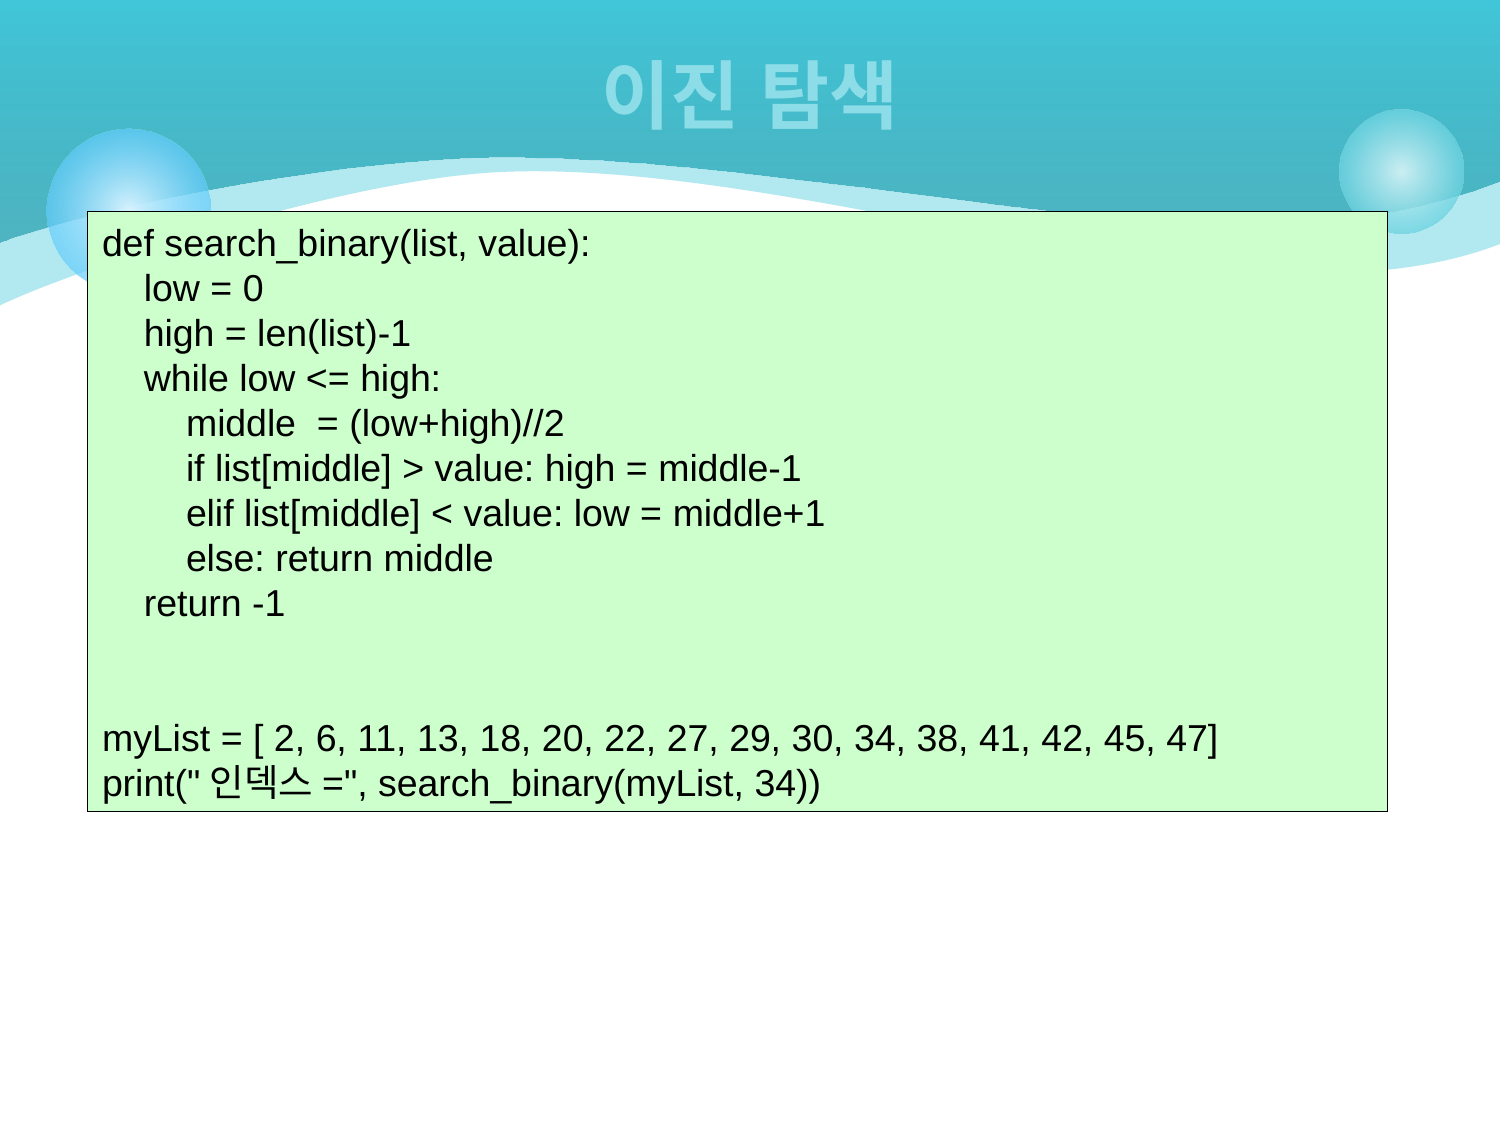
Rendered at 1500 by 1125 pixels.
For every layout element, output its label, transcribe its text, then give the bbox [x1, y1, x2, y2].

text_box def search_binary(list, value): low = 0 high = len(list)-1 while low <= high: middle = (low+high)//2 if list[middle] > value: high = middle-1 elif list[middle] < value: low = middle+1 else: return middle return -1 myList = [ 2, 6, 11, 13, 18, 20, 22, 27, 29, 30, 34, 38, 41, 42, 45, 47] print("인덱스=", search_binary(myList, 34)) [87, 211, 1388, 812]
title 이진 탐색 [75, 0, 1425, 188]
